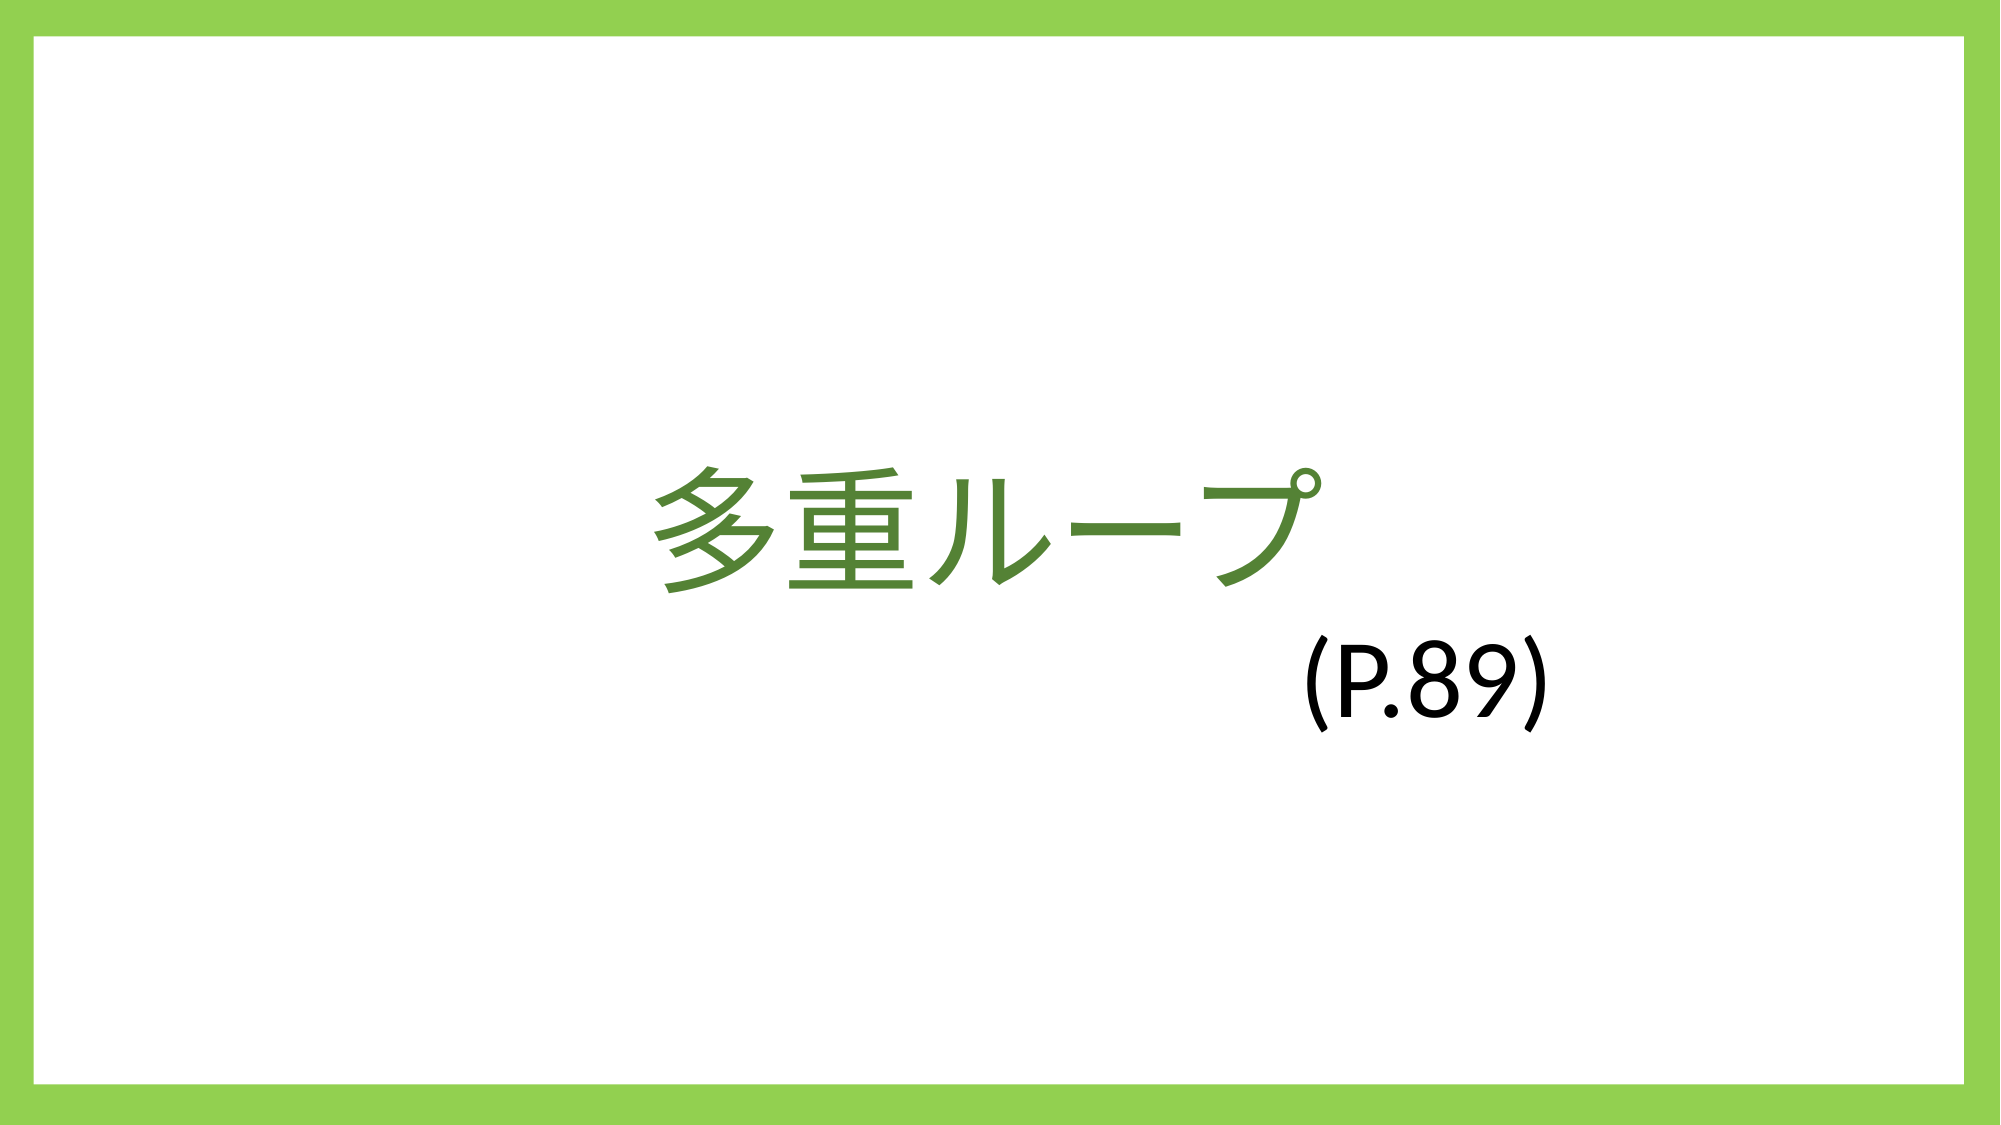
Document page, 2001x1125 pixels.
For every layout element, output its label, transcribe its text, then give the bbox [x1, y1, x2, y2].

text_box (P.89) [1285, 597, 1569, 748]
text_box 多重ループ [630, 437, 1340, 617]
